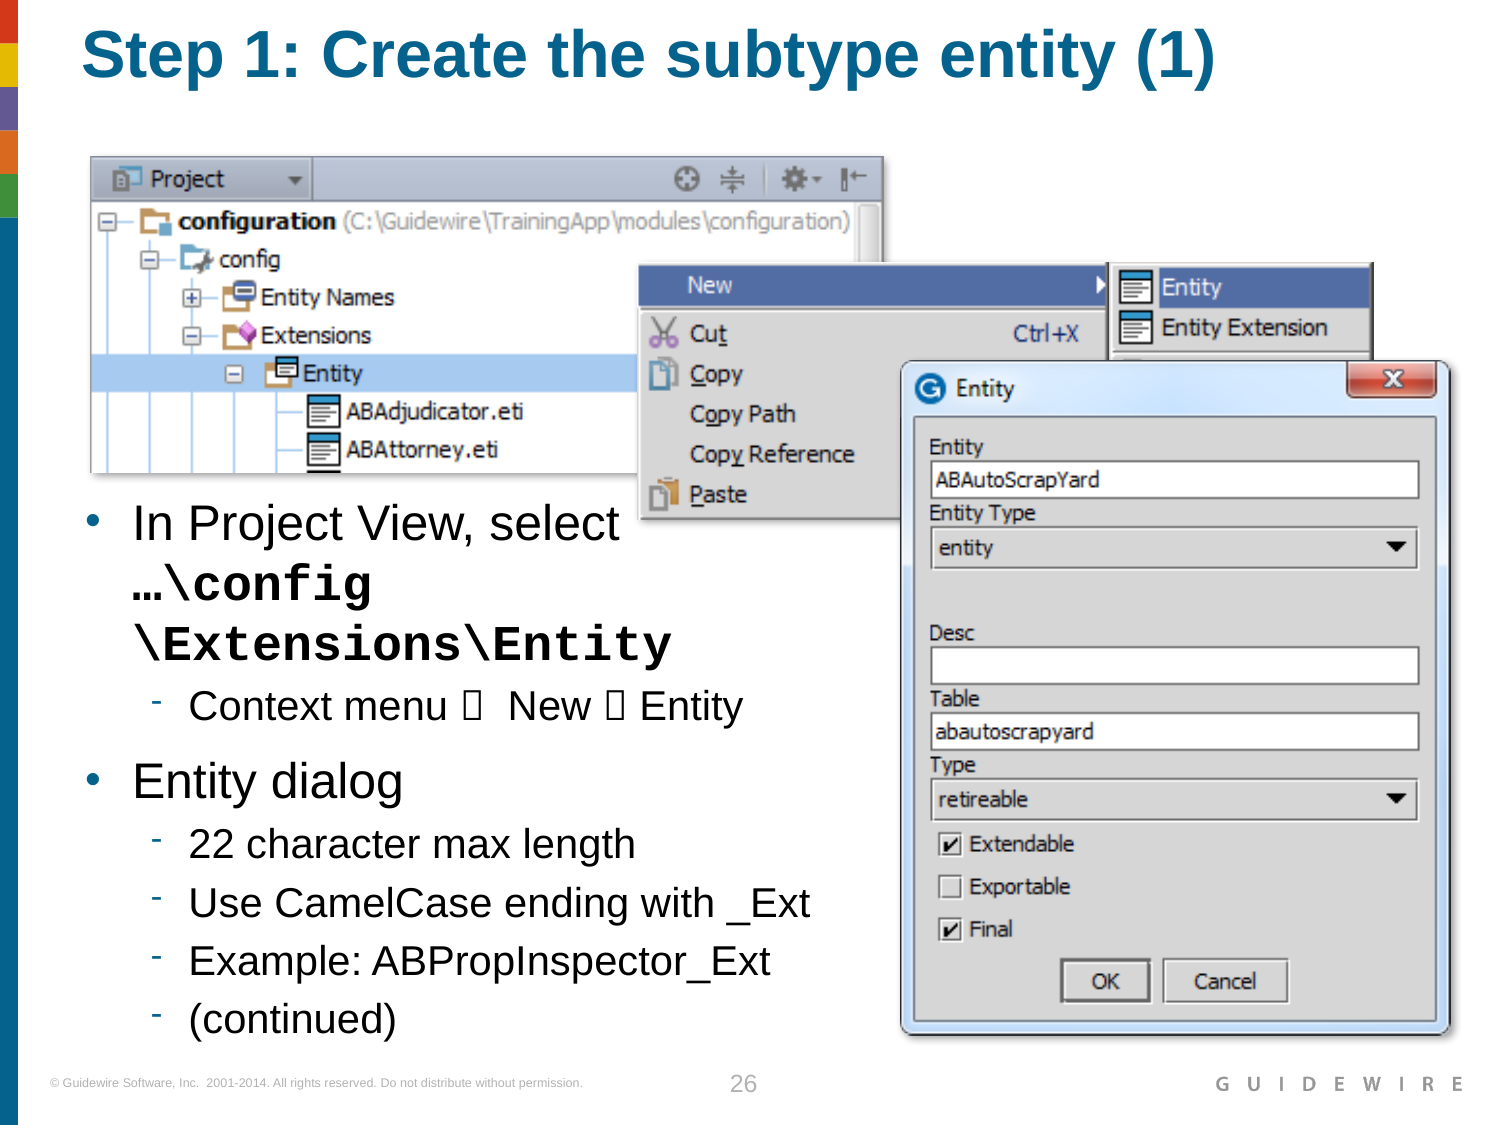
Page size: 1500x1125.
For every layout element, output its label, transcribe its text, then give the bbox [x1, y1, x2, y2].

picture [1215, 1073, 1480, 1096]
picture [90, 156, 885, 474]
picture [636, 262, 1102, 521]
list In Project View, select …\config \Extensions\Entity Context menu  New  Entity Entity dialog 22 character max length Use CamelCase ending with _Ext Example: ABPropInspector_Ext (continued) [85, 490, 1450, 1050]
title Step 1: Create the subtype entity (1) [81, 19, 1446, 142]
picture [1109, 262, 1374, 354]
picture [899, 360, 1451, 1036]
